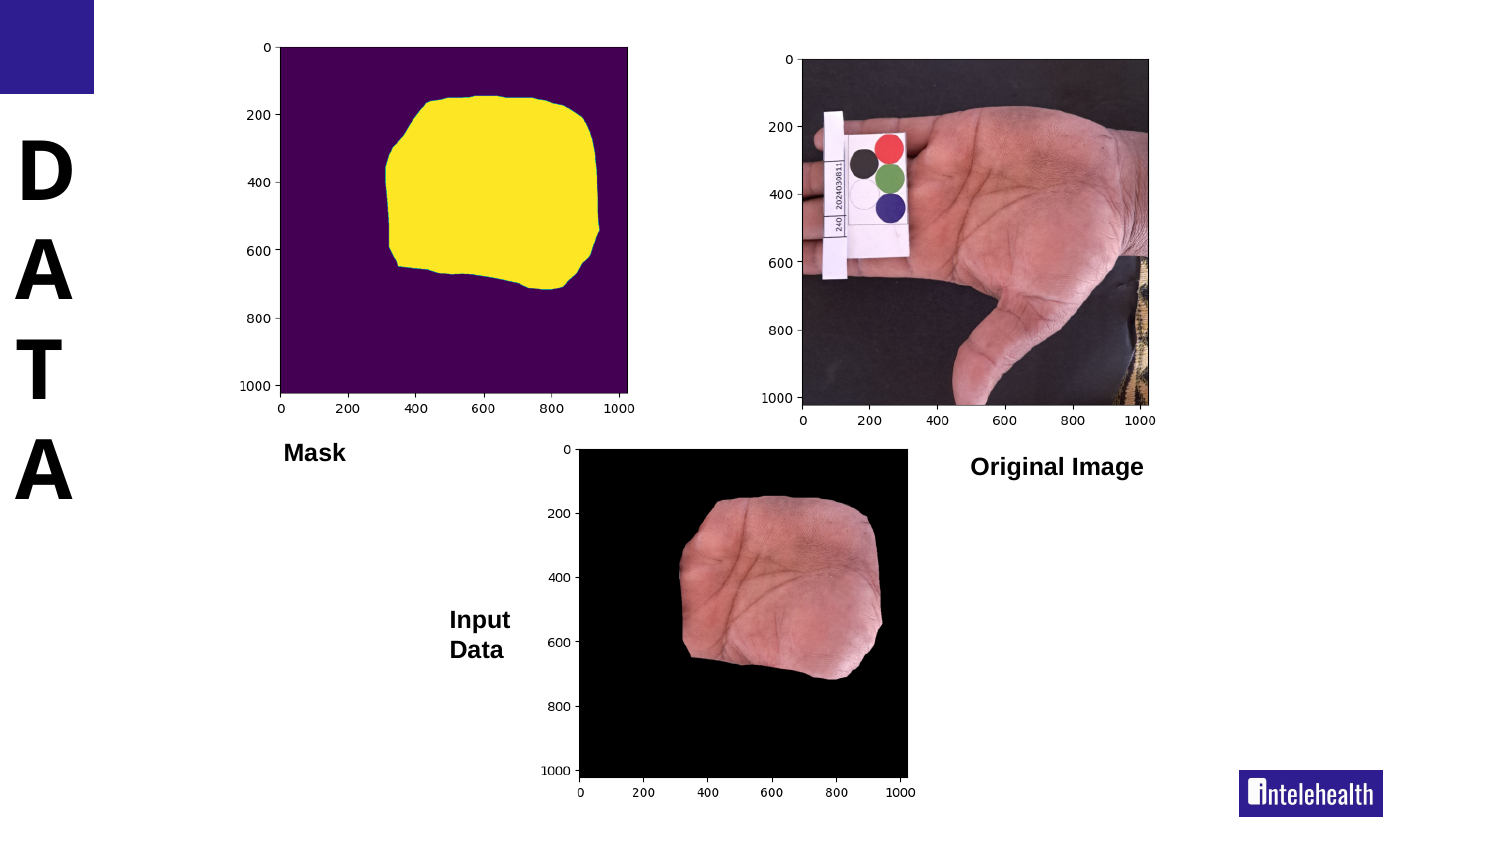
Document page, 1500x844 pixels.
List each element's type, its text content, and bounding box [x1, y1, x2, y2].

title D A T A [0, 101, 114, 532]
picture [228, 32, 645, 425]
picture [530, 44, 1166, 807]
text_box Original Image [955, 444, 1166, 500]
picture [1239, 770, 1383, 817]
text_box Input Data [434, 588, 524, 679]
text_box Mask [268, 436, 376, 486]
